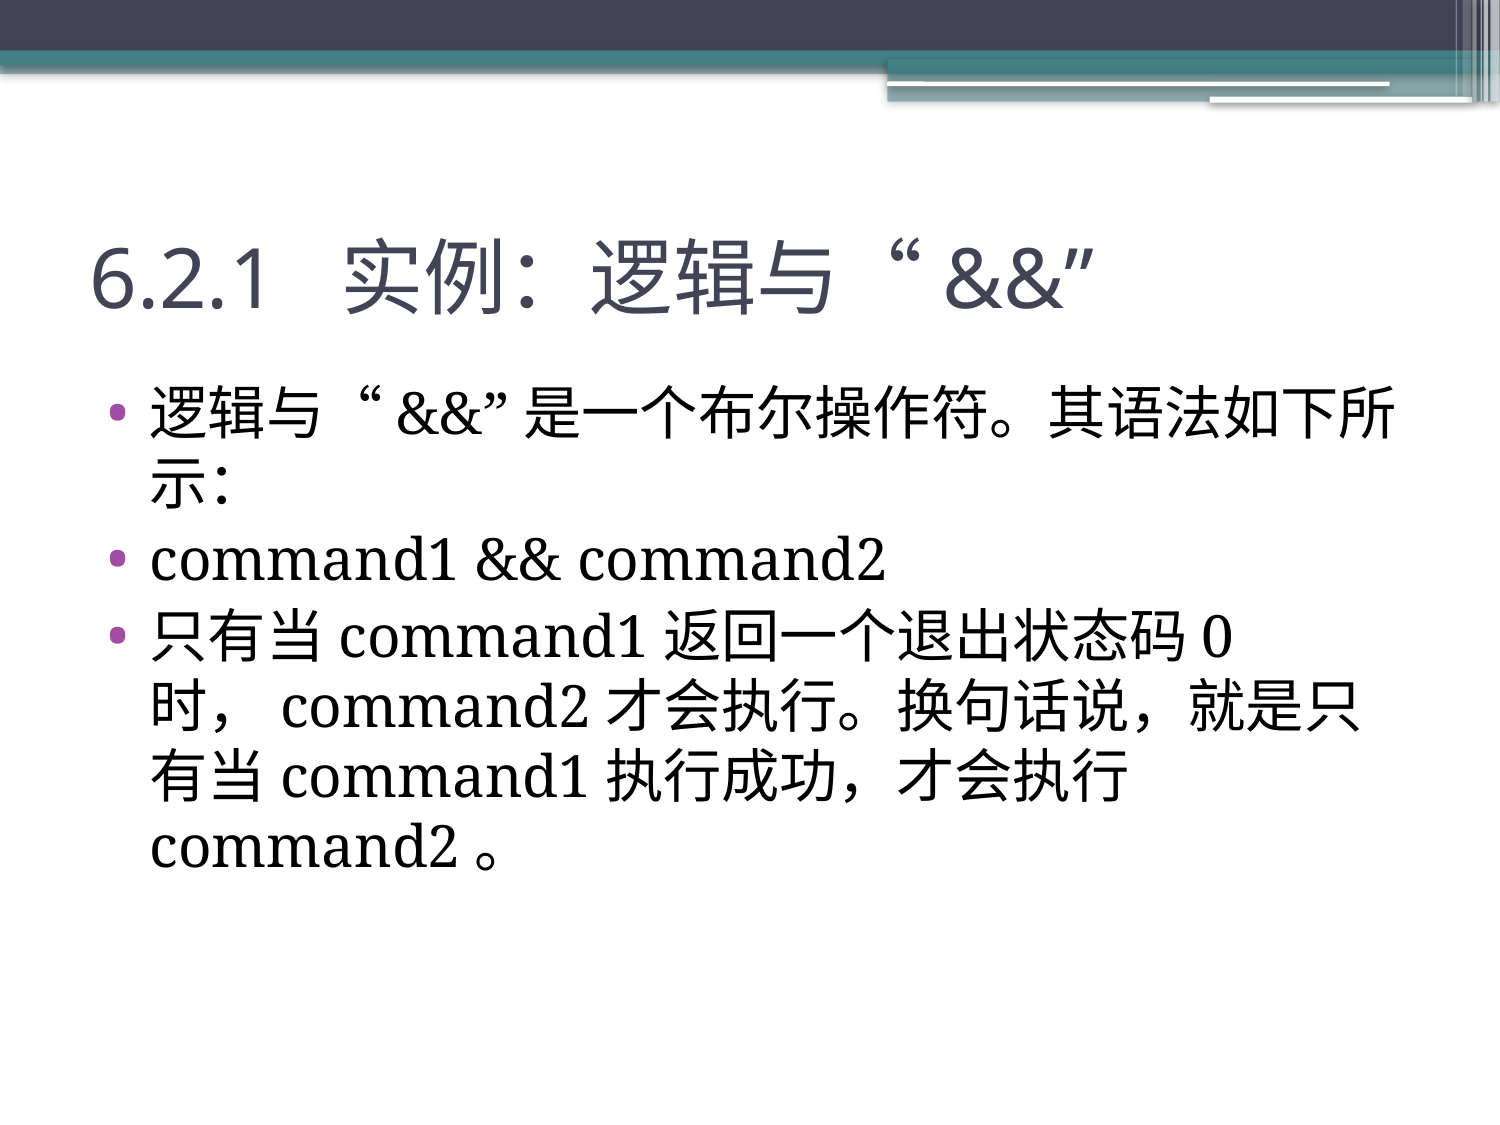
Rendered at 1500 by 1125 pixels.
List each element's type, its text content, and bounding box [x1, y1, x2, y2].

title 6.2.1 实例：逻辑与“&&” [75, 187, 1425, 363]
list 逻辑与“&&”是一个布尔操作符。其语法如下所示： command1 && command2 只有当command1返回一个退出状态码0时，command2才会执行。换句话说，就是只有当command1执行成功，才会执行command2。 [75, 368, 1425, 1079]
